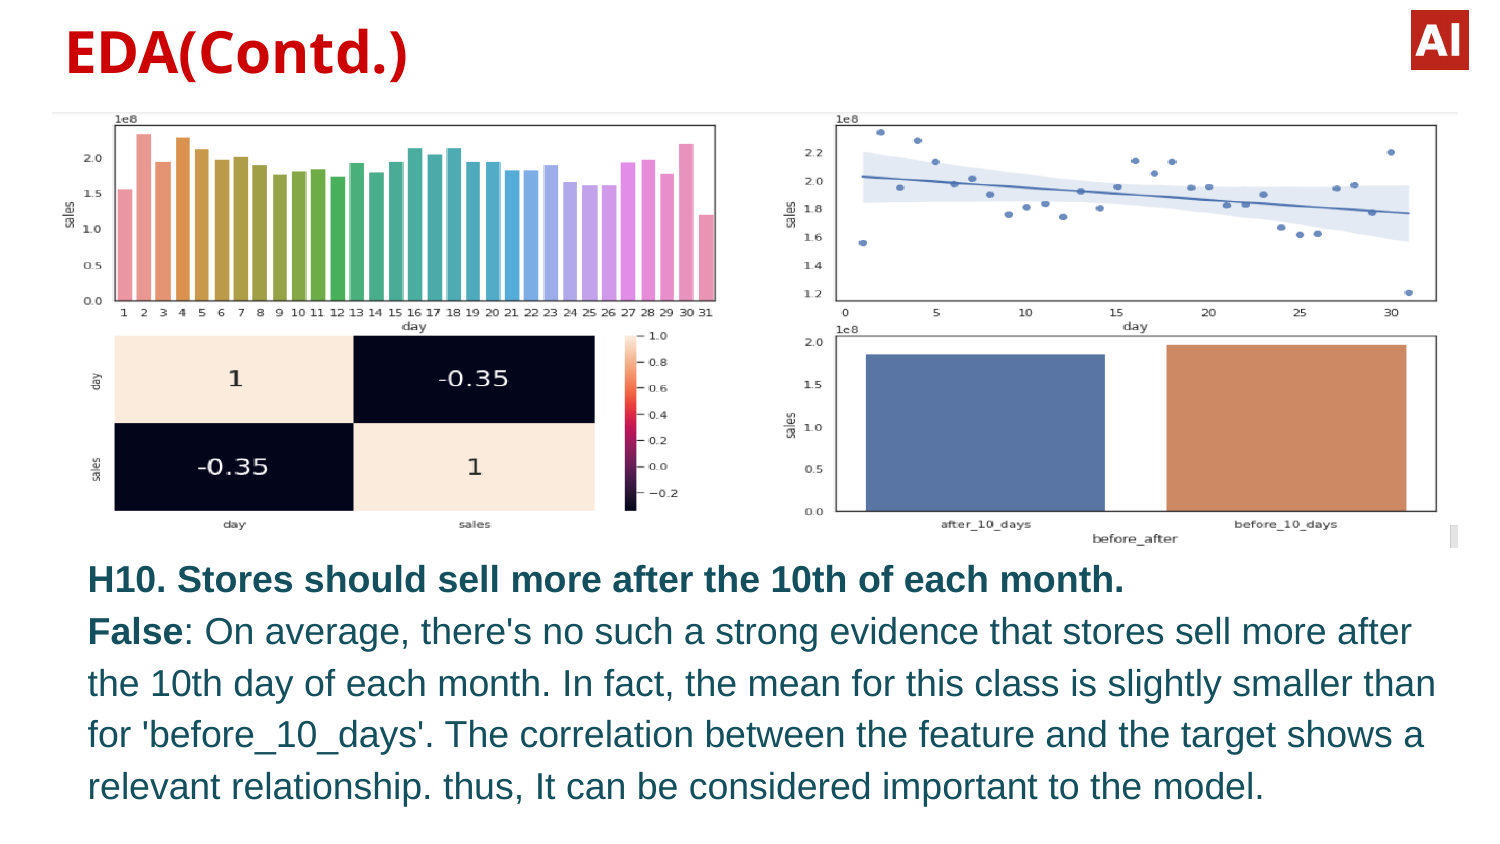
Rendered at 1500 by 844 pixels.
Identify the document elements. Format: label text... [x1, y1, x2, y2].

title EDA(Contd.) [49, 0, 1447, 94]
picture [1447, 10, 1469, 70]
picture [52, 111, 1458, 548]
list H10. Stores should sell more after the 10th of each month. False: On average, there's no such a strong evidence that stores sell more after the 10th day of each month. In fact, the mean for this class is slightly smaller than for 'before_10_days'. The correlation between the feature and the target shows a relevant relationship. thus, It can be considered important to the model. [43, 533, 1472, 725]
